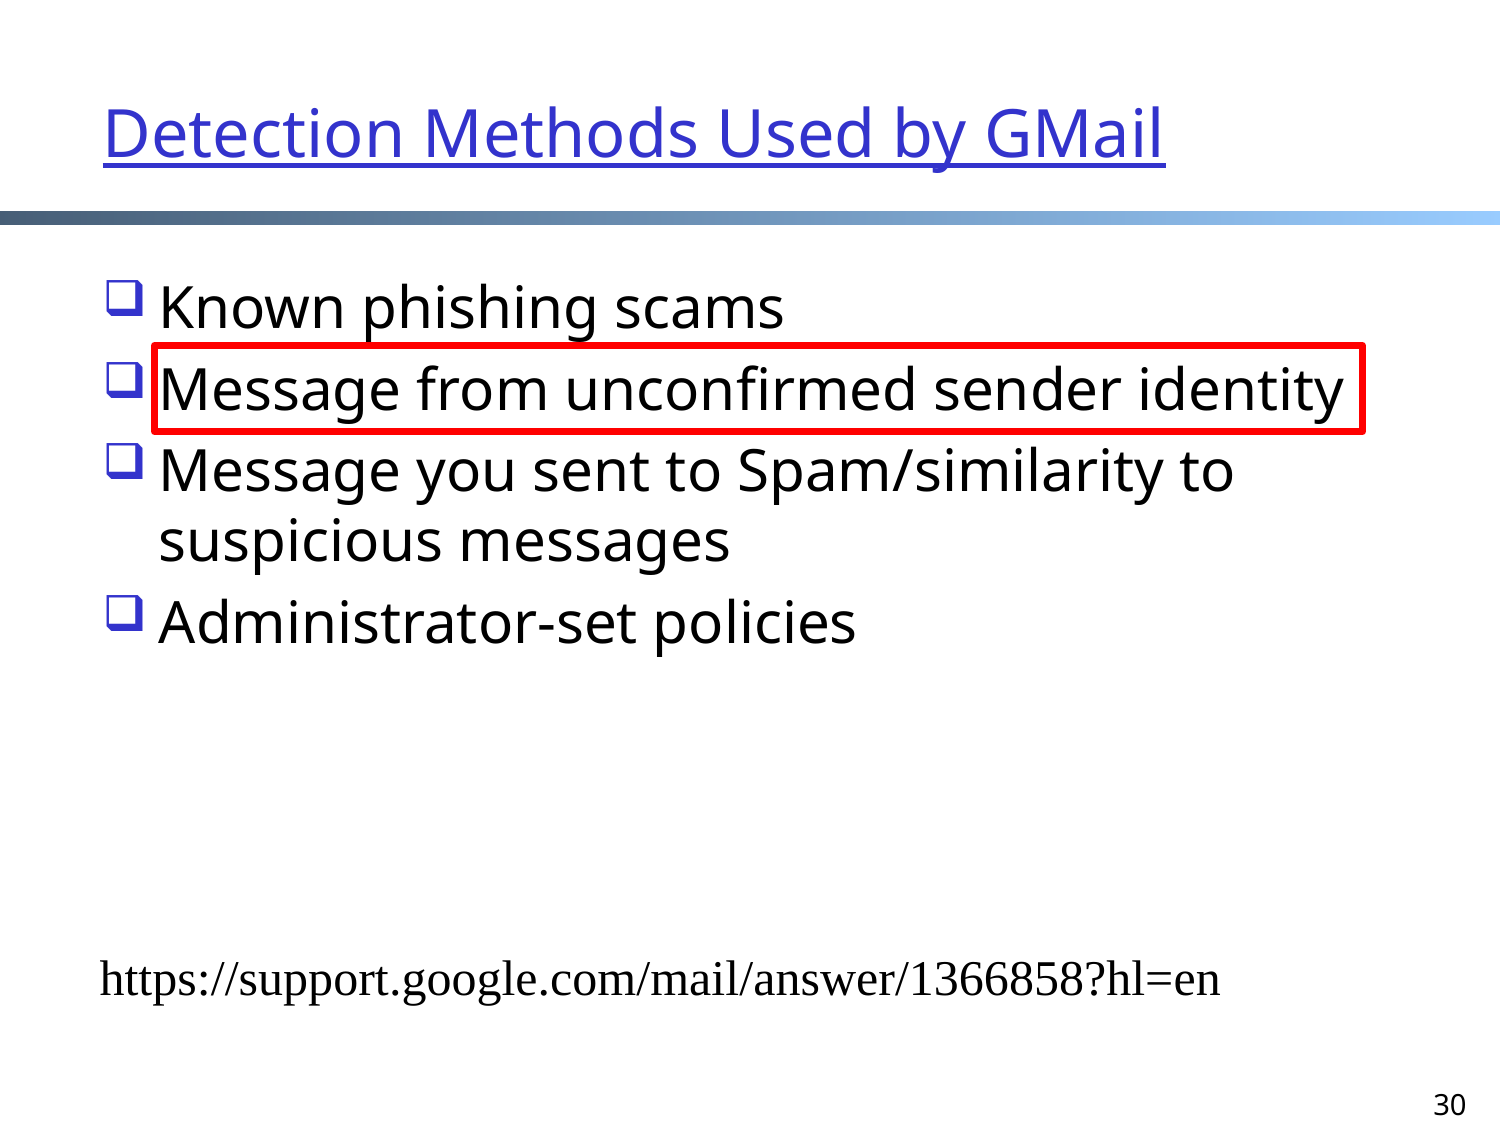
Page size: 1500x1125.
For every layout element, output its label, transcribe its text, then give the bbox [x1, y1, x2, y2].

list Known phishing scams Message from unconfirmed sender identity Message you sent to Spam/similarity to suspicious messages Administrator-set policies [87, 262, 1363, 1025]
slide_number 30 [1406, 1078, 1482, 1125]
title Detection Methods Used by GMail [87, 37, 1363, 225]
text_box [154, 345, 1363, 432]
text_box https://support.google.com/mail/answer/1366858?hl=en [63, 937, 1258, 1013]
